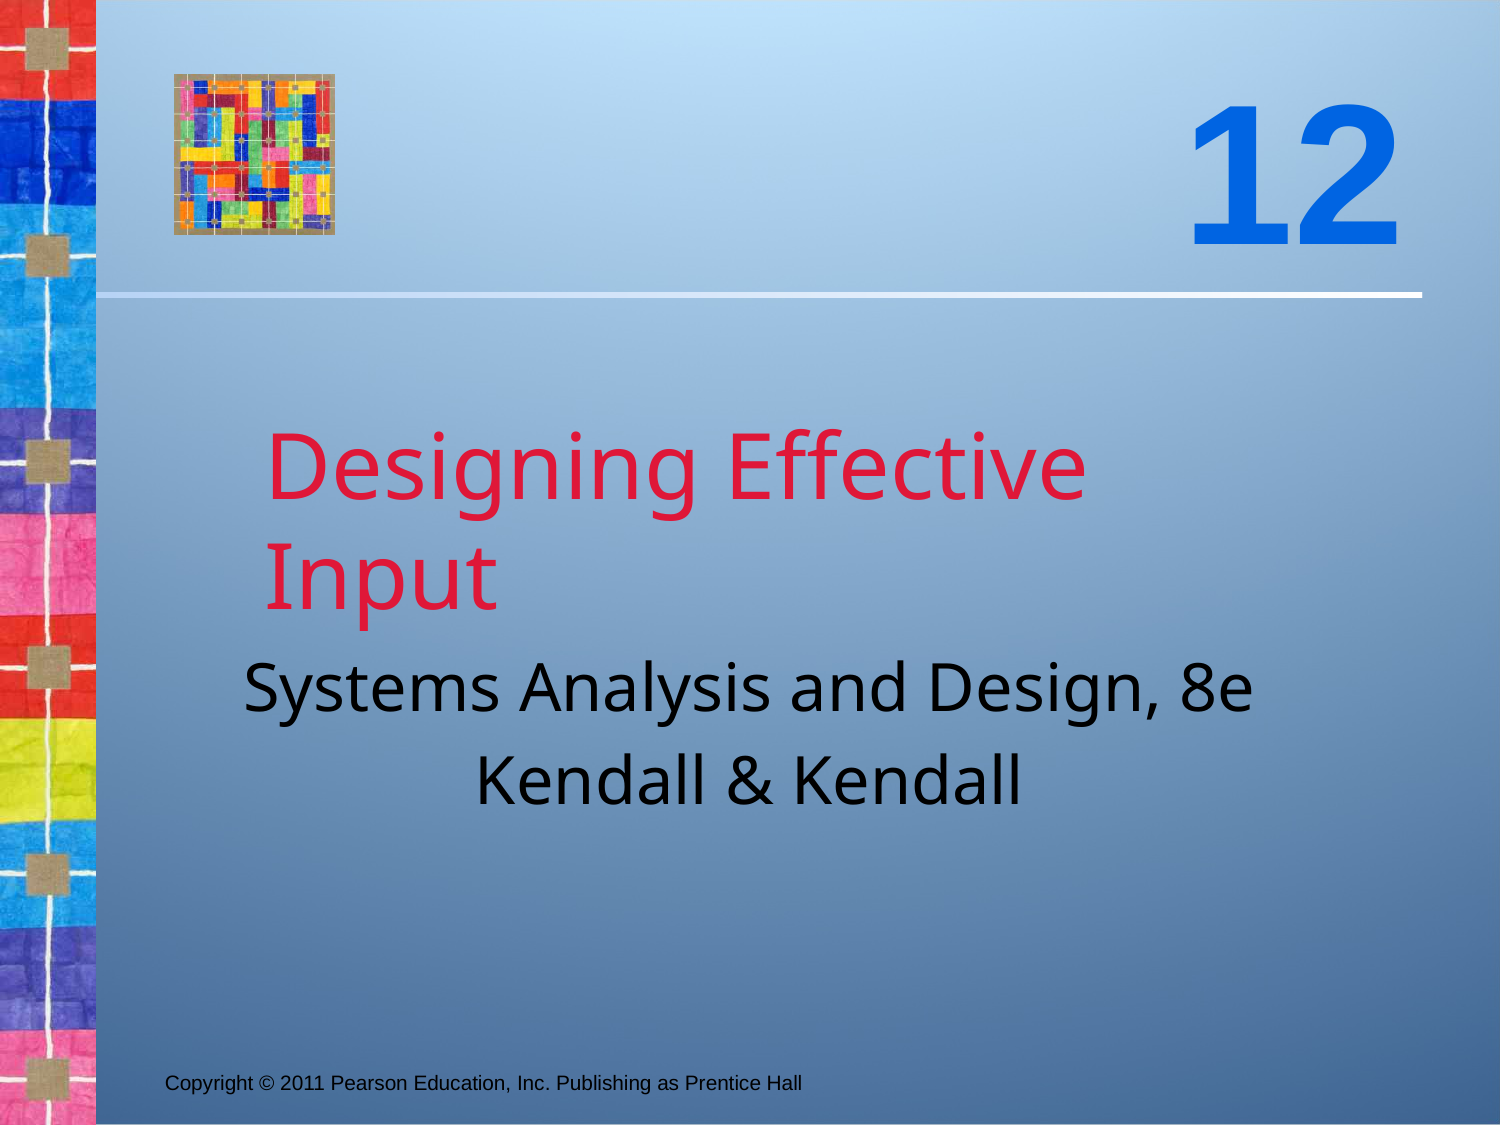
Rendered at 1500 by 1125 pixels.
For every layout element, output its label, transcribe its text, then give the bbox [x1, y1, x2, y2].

title Designing Effective Input [249, 399, 1338, 642]
subtitle Systems Analysis and Design, 8e Kendall & Kendall [224, 637, 1276, 926]
text_box 12 [1087, 37, 1500, 293]
picture [0, 0, 1500, 1125]
